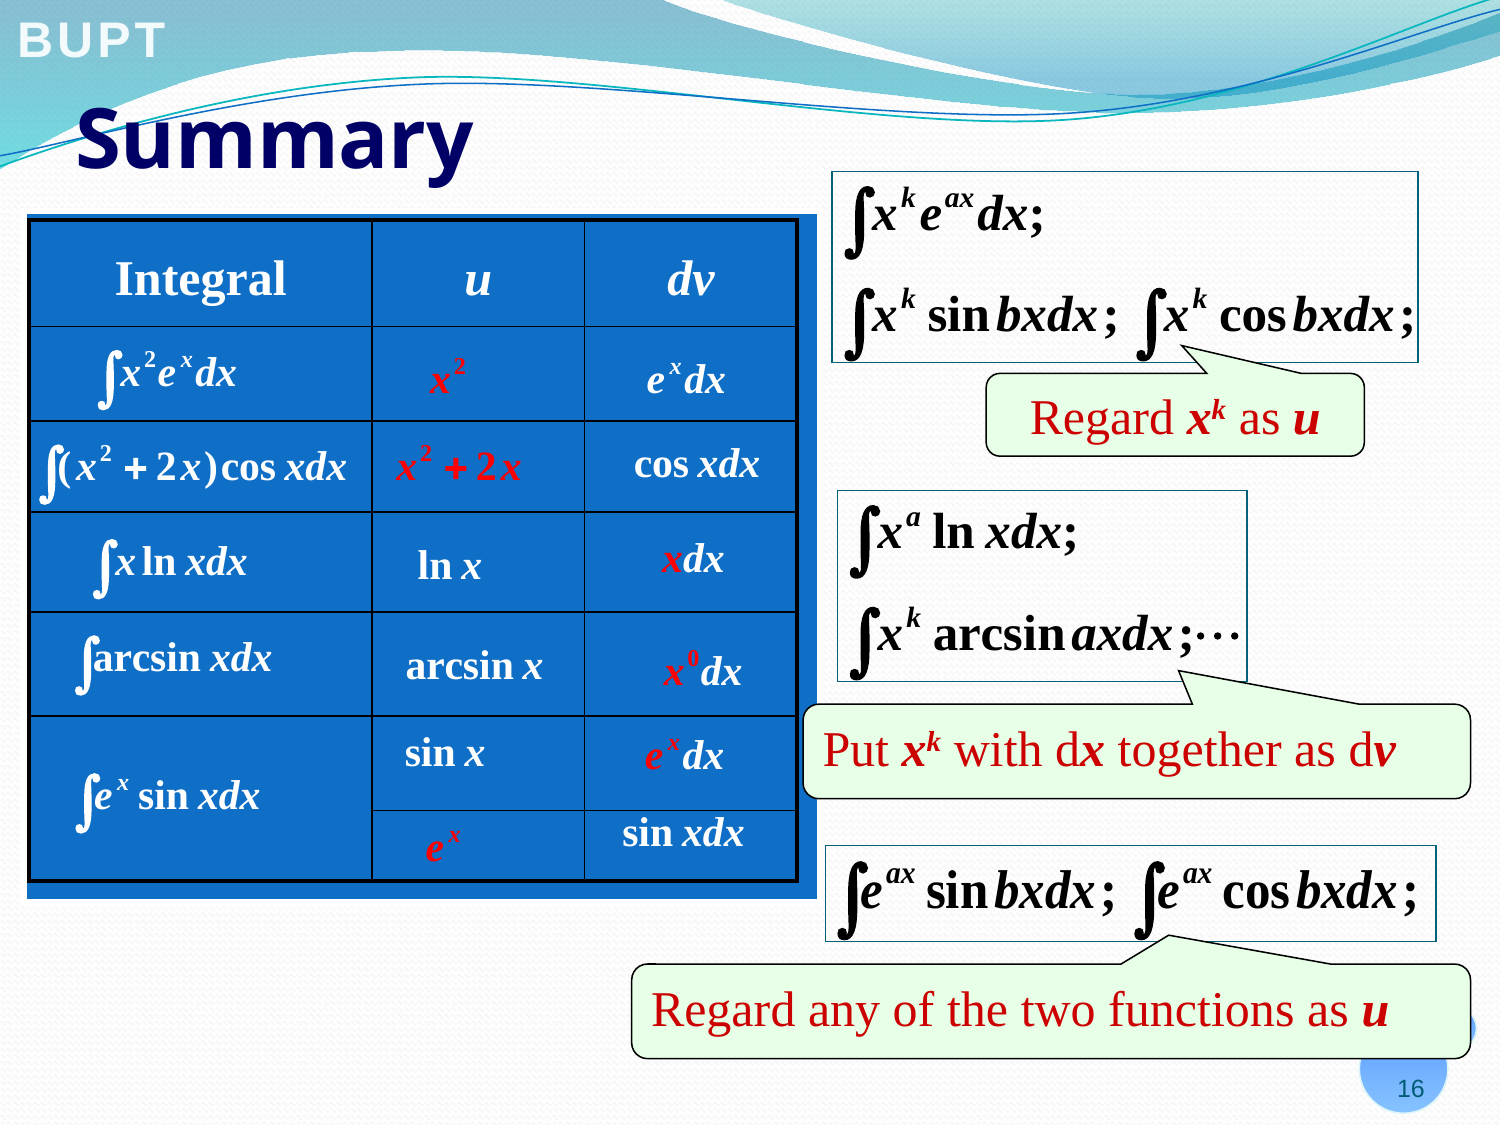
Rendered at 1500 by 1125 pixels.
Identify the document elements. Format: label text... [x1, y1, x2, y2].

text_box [1186, 683, 1251, 693]
text_box Regard xk as u [986, 375, 1365, 457]
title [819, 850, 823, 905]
text_box Put xk with dx together as dv [803, 684, 1471, 799]
title Summary [75, 70, 1438, 201]
title Integration by Parts [23, 341, 27, 875]
text_box Solution [31, 874, 371, 878]
table_cell [585, 327, 795, 420]
table_cell [31, 327, 371, 337]
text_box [837, 490, 1247, 681]
table_header u [373, 222, 584, 326]
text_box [29, 337, 766, 868]
table_cell [771, 717, 795, 810]
table_cell [771, 613, 795, 715]
text_box [20, 208, 823, 905]
table_cell [771, 422, 795, 511]
slide_number 19 [1419, 176, 1423, 201]
table_header dv [585, 222, 795, 326]
text_box Regard any of the two functions as u [631, 953, 1471, 1059]
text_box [832, 172, 1418, 362]
slide_number 16 [1299, 1059, 1425, 1103]
table_cell [762, 811, 795, 879]
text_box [585, 811, 771, 878]
table_cell [373, 327, 584, 337]
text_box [1183, 681, 1242, 686]
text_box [825, 846, 1436, 941]
table_header Integral [31, 222, 371, 326]
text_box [766, 342, 771, 420]
table_cell [771, 513, 795, 611]
slide_number 19 [826, 175, 831, 201]
